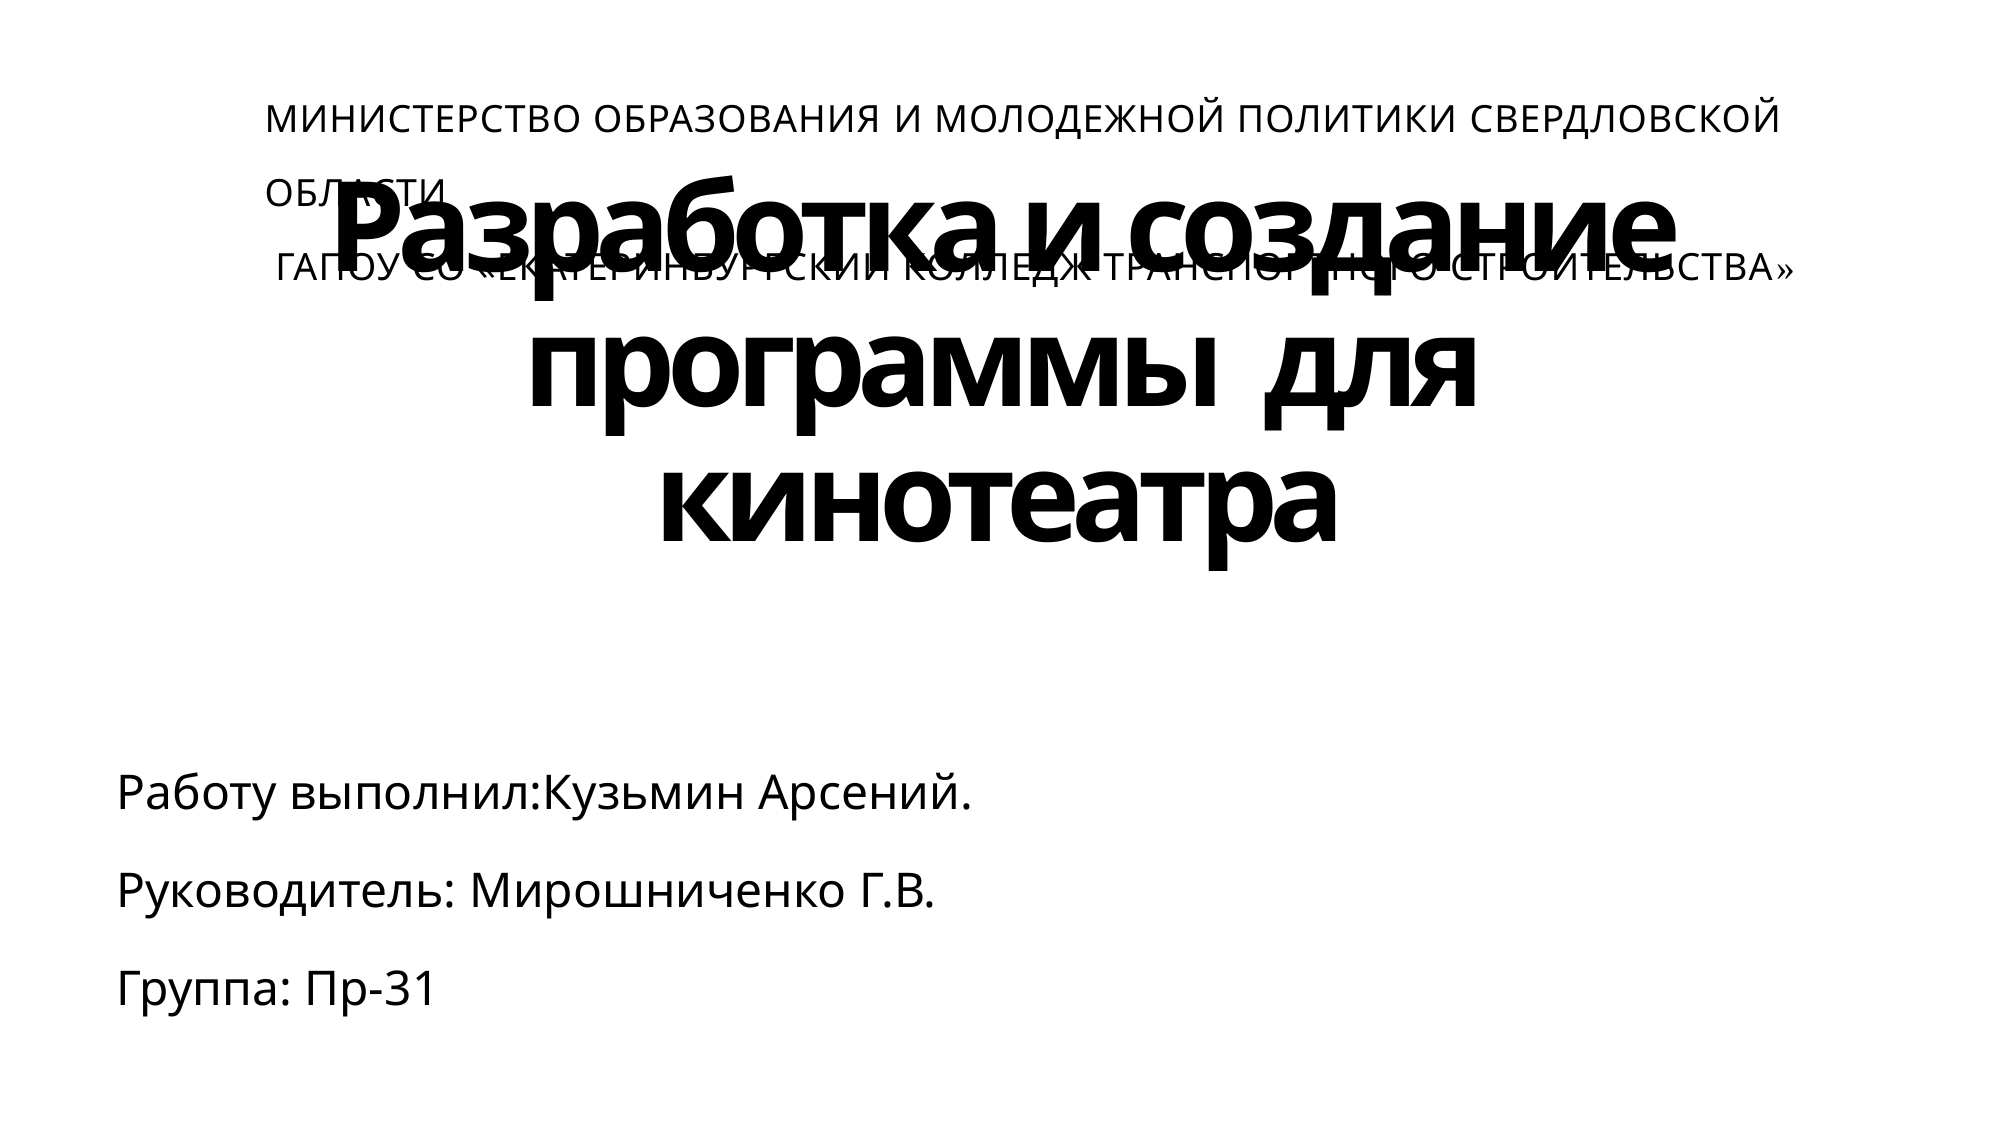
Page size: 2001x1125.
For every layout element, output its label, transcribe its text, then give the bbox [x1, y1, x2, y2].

title Разработка и создание программы для кинотеатра [249, 341, 1750, 576]
text_box МИНИСТЕРСТВО ОБРАЗОВАНИЯ И МОЛОДЕЖНОЙ ПОЛИТИКИ СВЕРДЛОВСКОЙ ОБЛАСТИ ГАПОУ СО «ЕКАТЕРИНБУРГСКИЙ КОЛЛЕДЖ ТРАНСПОРТНОГО СТРОИТЕЛЬСТВА» [249, 58, 1857, 341]
subtitle Работу выполнил:Кузьмин Арсений. Руководитель: Мирошниченко Г.В. Группа: Пр-31 [101, 713, 992, 1038]
